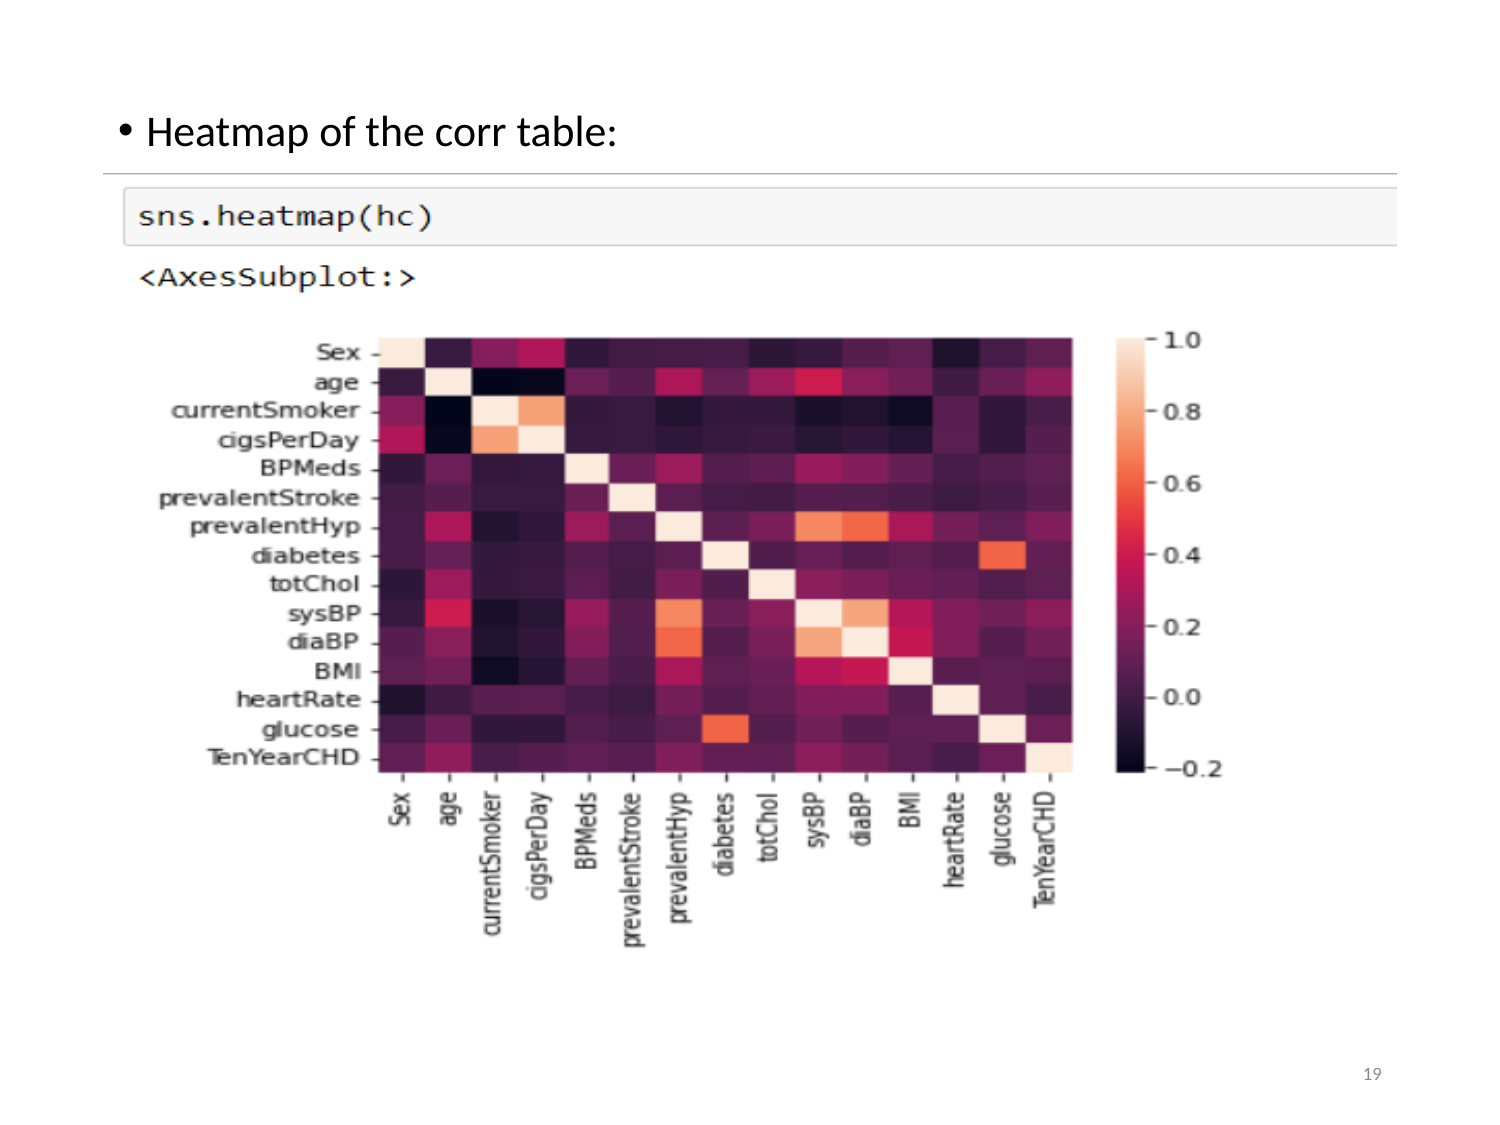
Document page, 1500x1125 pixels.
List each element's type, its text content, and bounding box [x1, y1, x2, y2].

picture [103, 173, 1397, 992]
slide_number 19 [1059, 1042, 1397, 1103]
list Heatmap of the corr table: [103, 101, 1397, 173]
